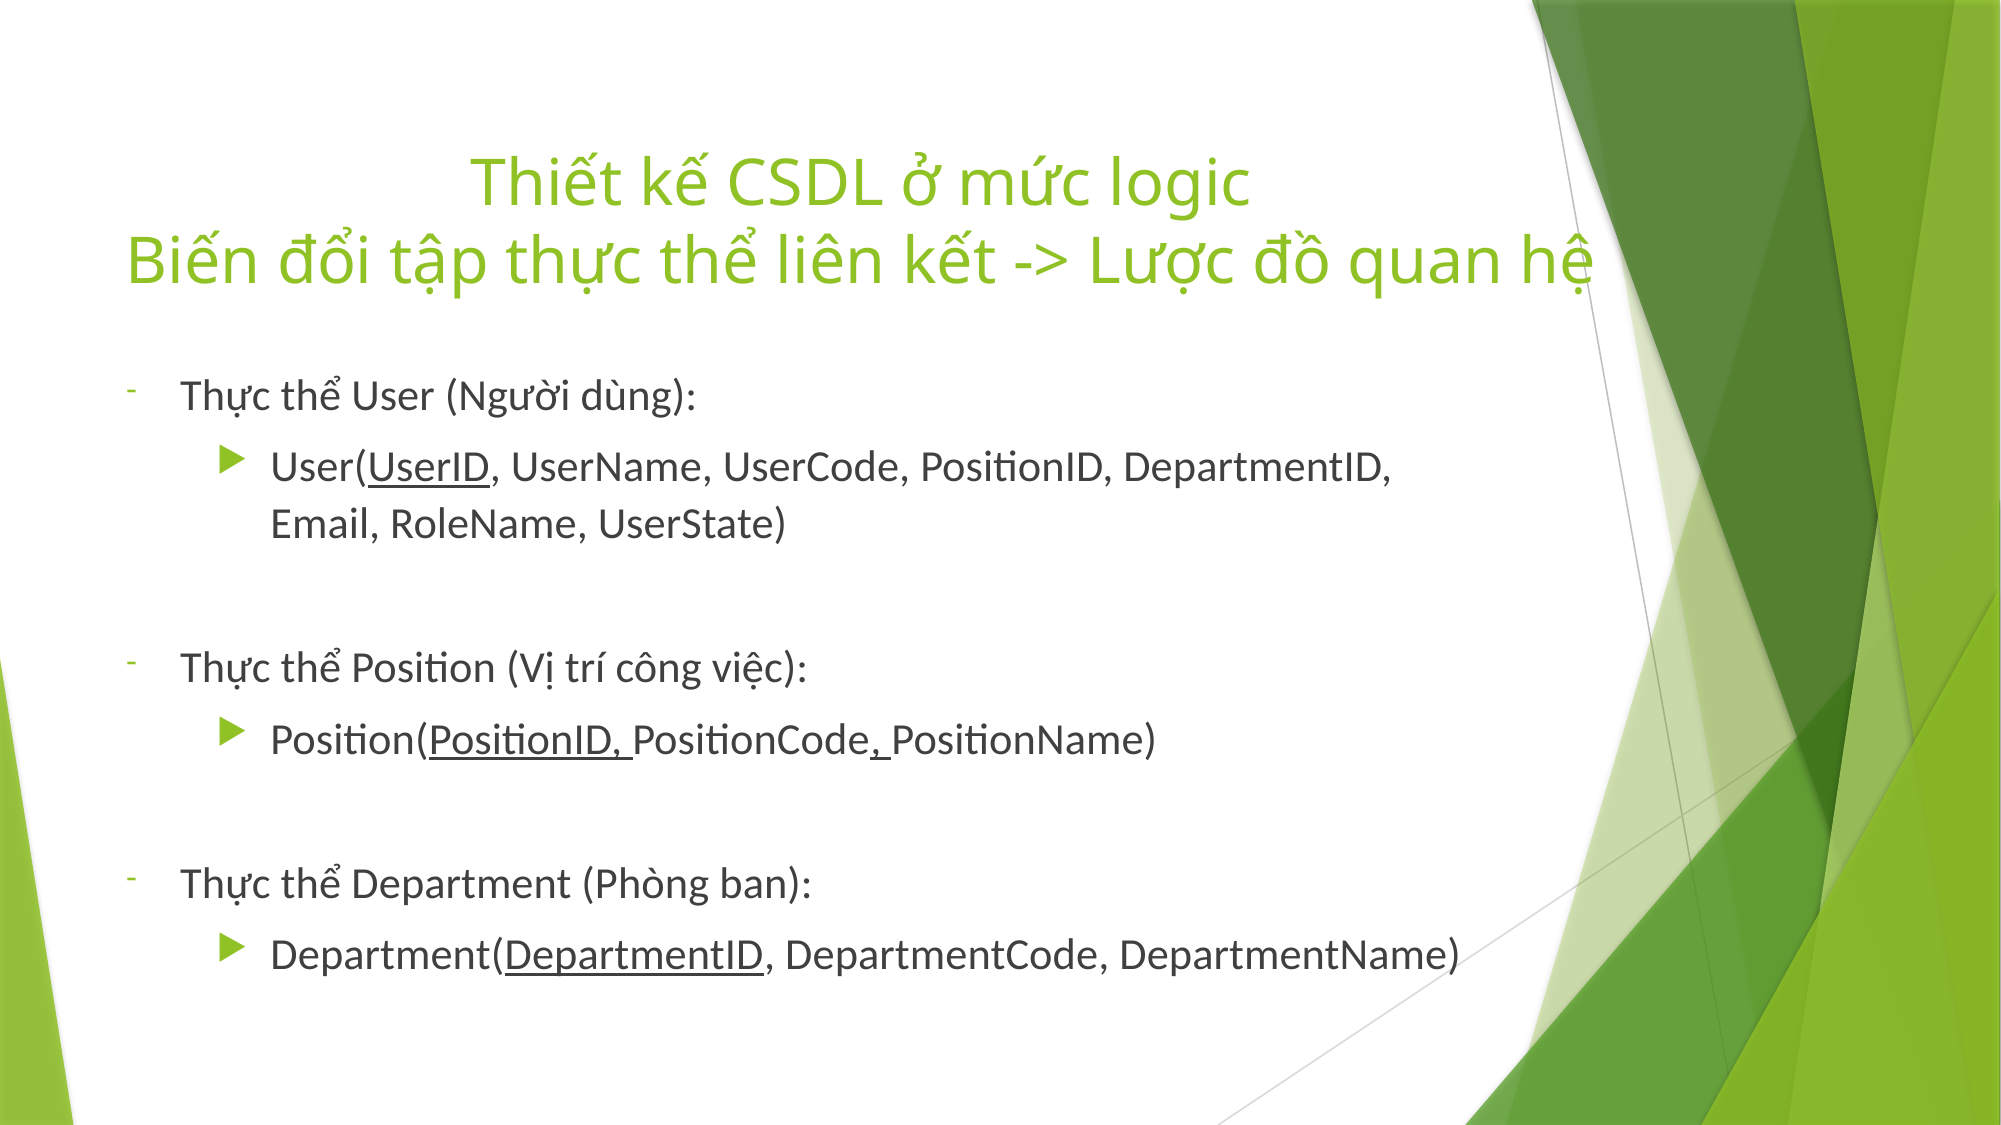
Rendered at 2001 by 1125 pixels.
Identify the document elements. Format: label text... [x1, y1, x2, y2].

list Thực thể User (Người dùng): User(UserID, UserName, UserCode, PositionID, DepartmentID, Email, RoleName, UserState) Thực thể Position (Vị trí công việc): Position(PositionID, PositionCode, PositionName) Thực thể Department (Phòng ban): Department(DepartmentID, DepartmentCode, DepartmentName) [111, 354, 1522, 992]
title Thiết kế CSDL ở mức logic Biến đổi tập thực thể liên kết -> Lược đồ quan hệ [79, 133, 1644, 351]
